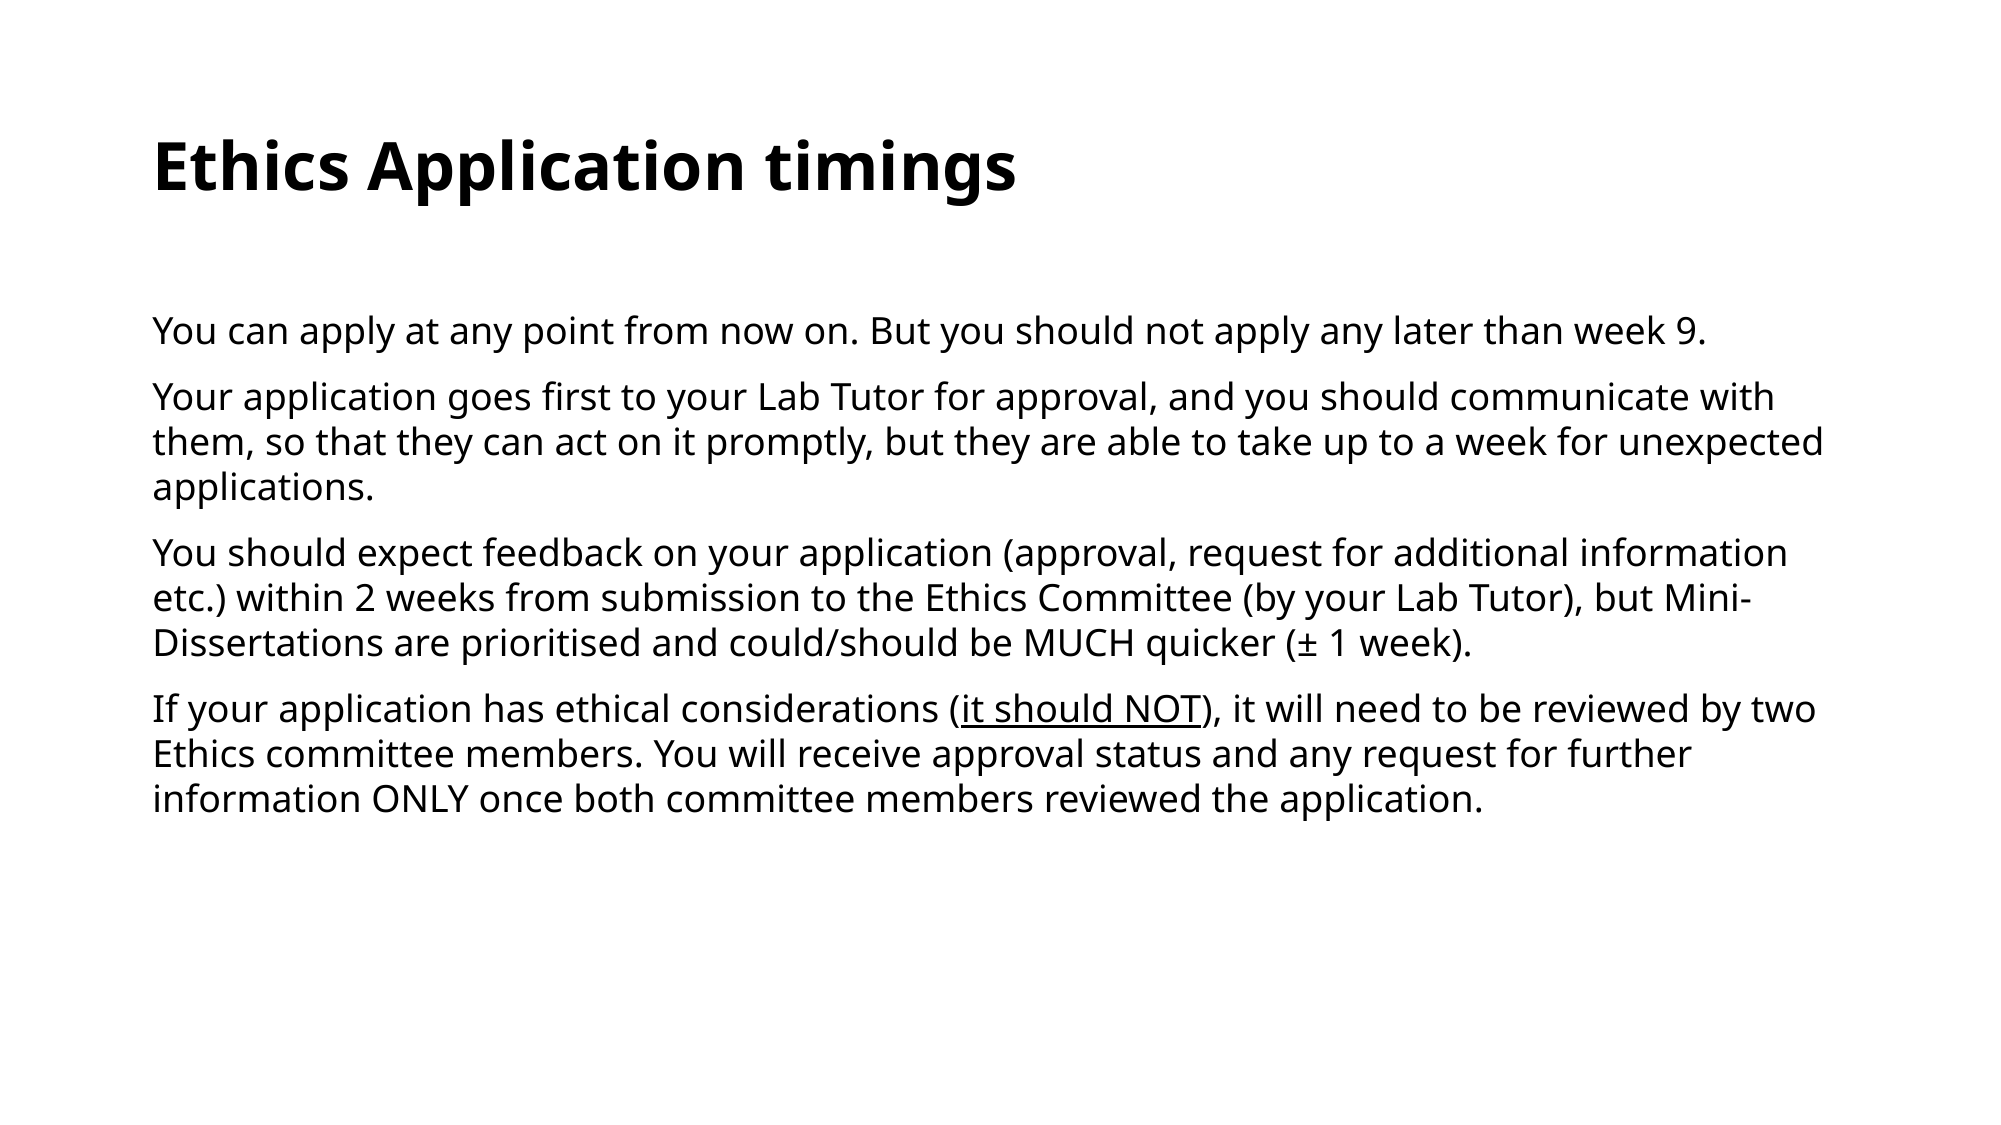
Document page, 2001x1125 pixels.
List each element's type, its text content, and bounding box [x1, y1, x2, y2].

title Ethics Application timings [137, 59, 1779, 278]
list You can apply at any point from now on. But you should not apply any later than week 9. Your application goes first to your Lab Tutor for approval, and you should communicate with them, so that they can act on it promptly, but they are able to take up to a week for unexpected applications. You should expect feedback on your application (approval, request for additional information etc.) within 2 weeks from submission to the Ethics Committee (by your Lab Tutor), but Mini-Dissertations are prioritised and could/should be MUCH quicker (± 1 week). If your application has ethical considerations (it should NOT), it will need to be reviewed by two Ethics committee members. You will receive approval status and any request for further information ONLY once both committee members reviewed the application. [137, 299, 1863, 1014]
